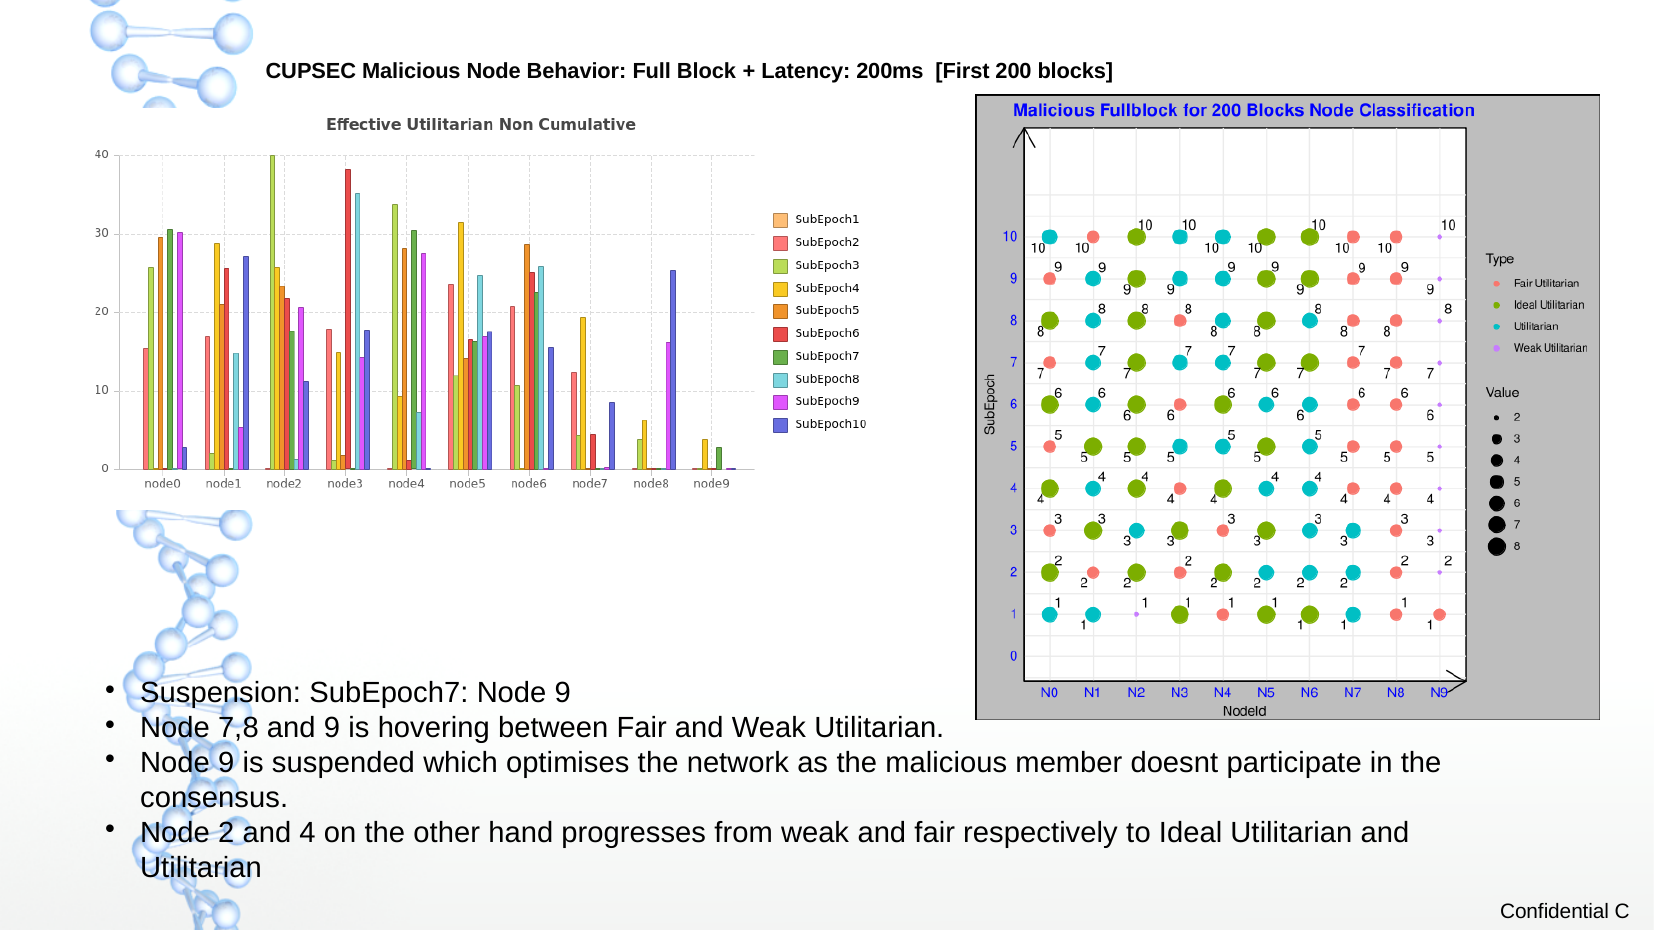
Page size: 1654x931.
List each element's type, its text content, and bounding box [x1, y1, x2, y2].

text_box [120, 518, 675, 585]
picture [0, 0, 1654, 930]
text_box CUPSEC Malicious Node Behavior: Full Block + Latency: 200ms [First 200 blocks] [265, 35, 1245, 105]
text_box Suspension: SubEpoch7: Node 9 Node 7,8 and 9 is hovering between Fair and Weak Utilitarian. Node 9 is suspended which optimises the network as the malicious member doesnt participate in the consensus. Node 2 and 4 on the other hand progresses from weak and fair respectively to Ideal Utilitarian and Utilitarian [90, 666, 1470, 900]
